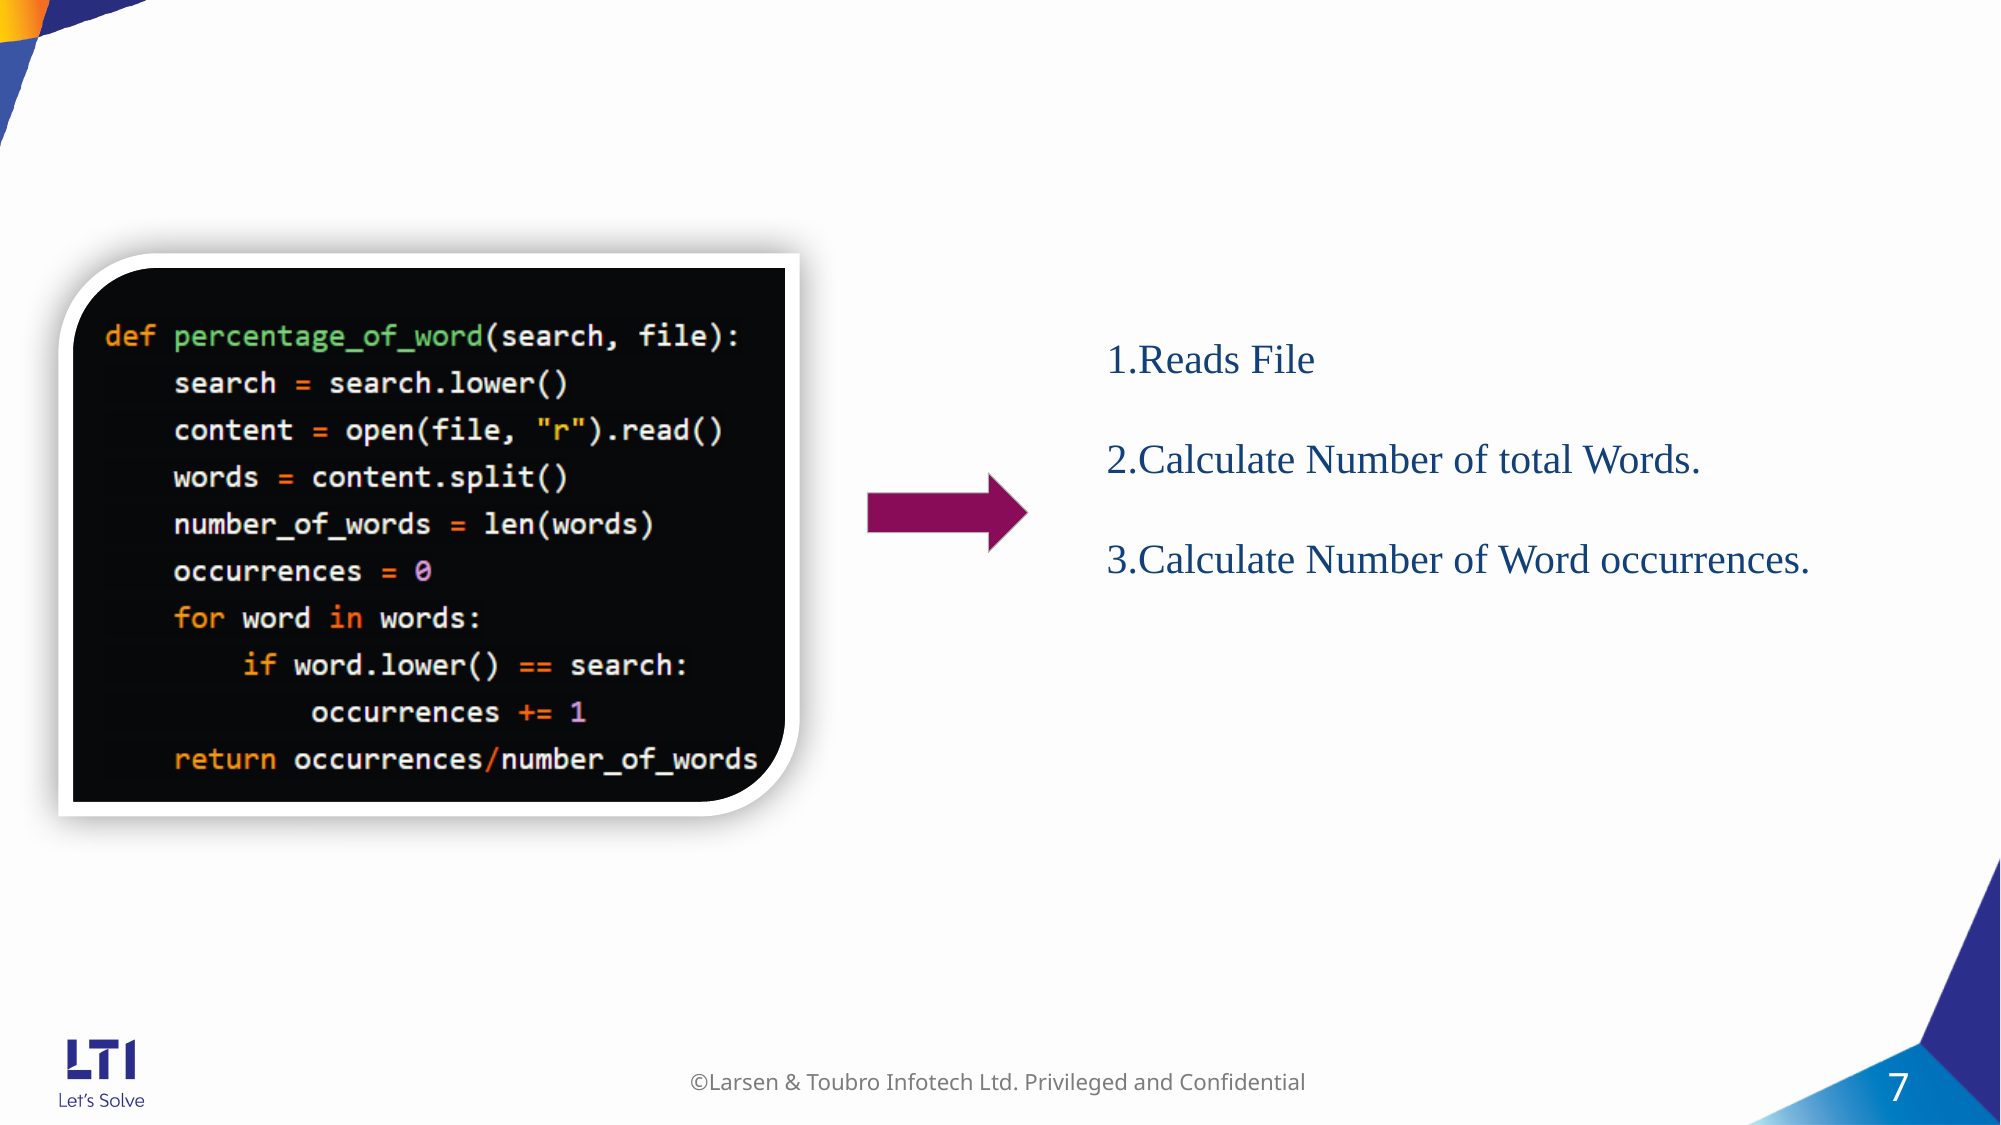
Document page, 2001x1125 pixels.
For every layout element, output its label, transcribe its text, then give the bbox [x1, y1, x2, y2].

text_box 1.Reads File 2.Calculate Number of total Words. 3.Calculate Number of Word occurrences. [1091, 224, 1901, 790]
picture [45, 1028, 158, 1118]
text_box [867, 472, 1029, 553]
picture [65, 260, 793, 810]
picture [1718, 854, 2001, 1125]
picture [0, 0, 146, 147]
